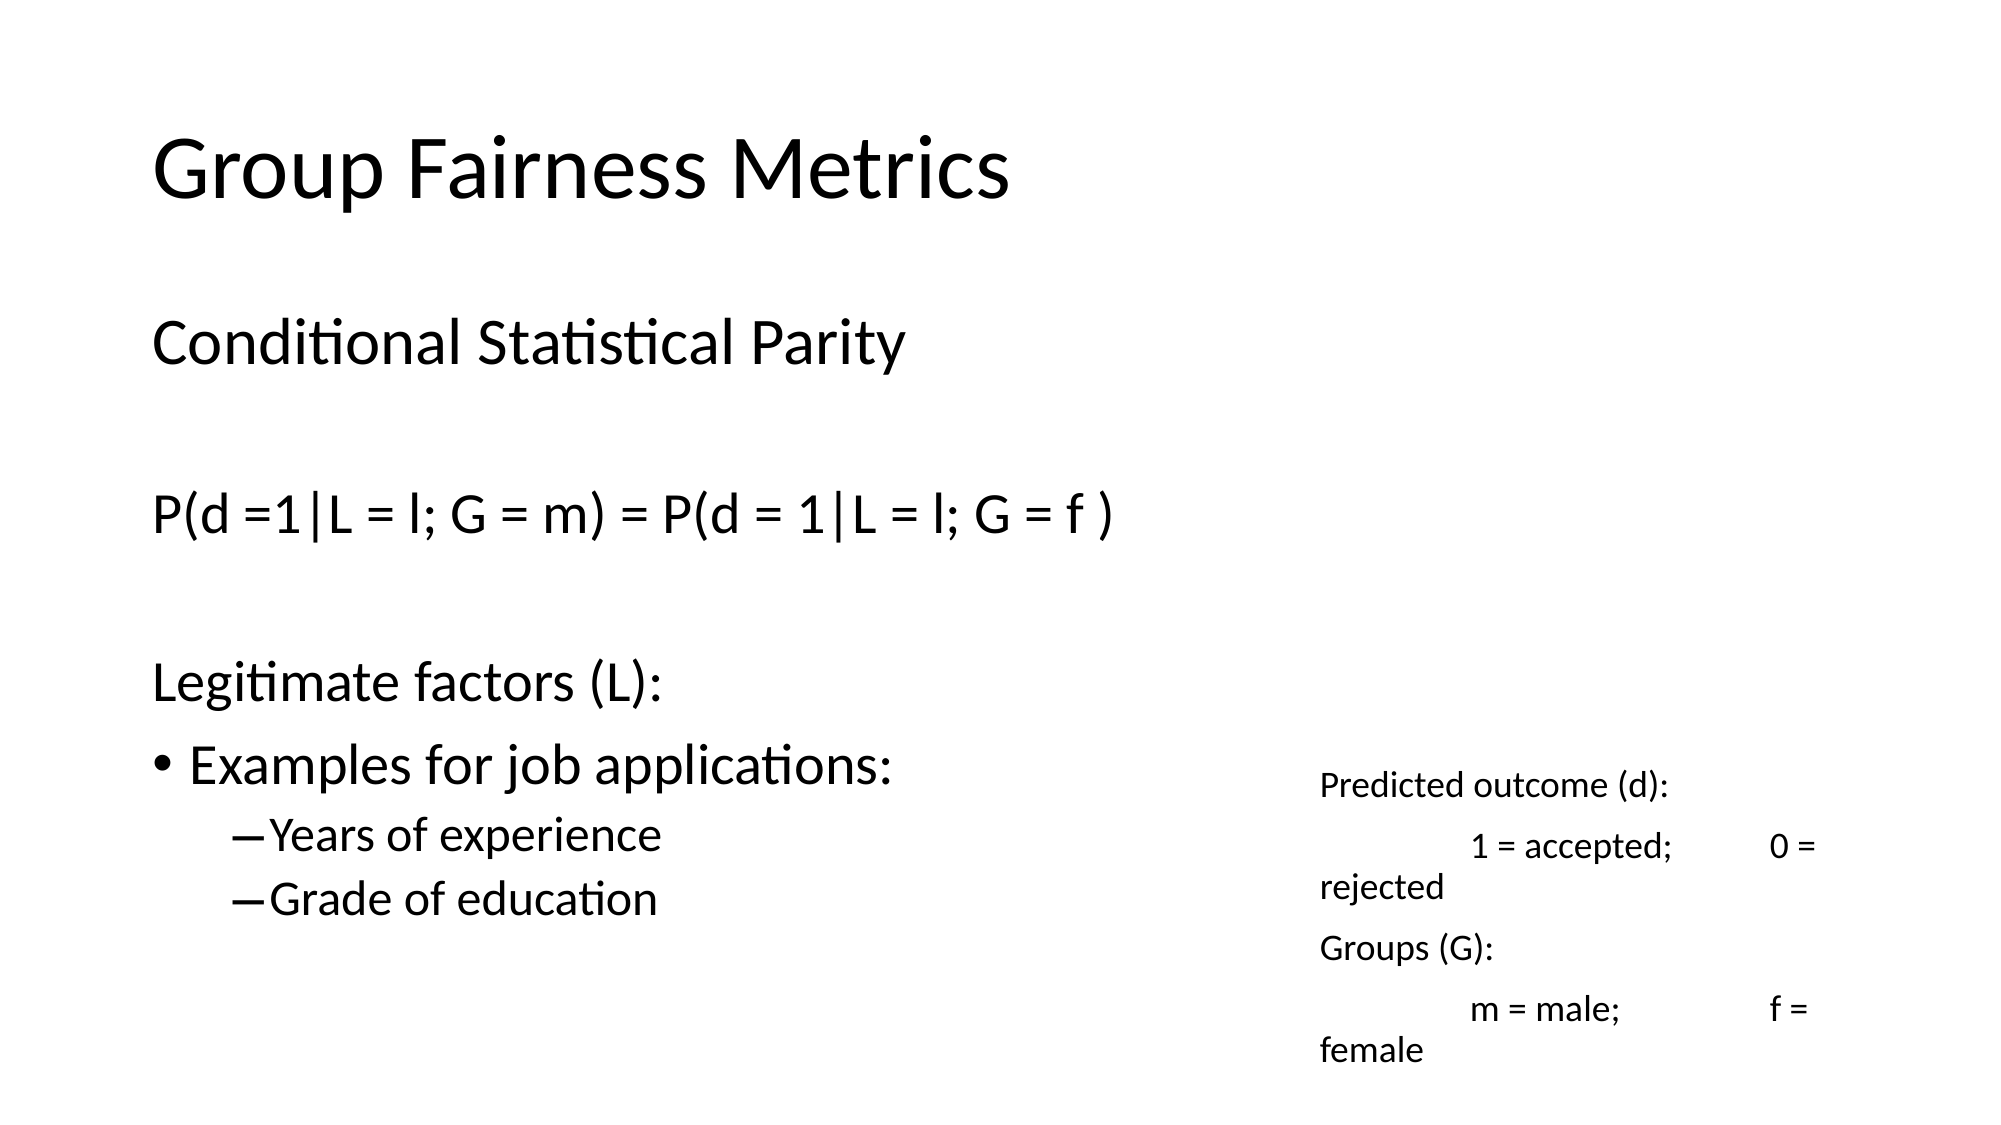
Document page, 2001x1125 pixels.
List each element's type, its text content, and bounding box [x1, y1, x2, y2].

title Group Fairness Metrics [137, 59, 1863, 278]
list Conditional Statistical Parity P(d =1|L = l; G = m) = P(d = 1|L = l; G = f ) Legitimate factors (L): Examples for job applications: Years of experience Grade of education [137, 299, 1863, 1014]
text_box Predicted outcome (d): 1 = accepted; 0 = rejected Groups (G): m = male; f = female [1304, 750, 1863, 1086]
